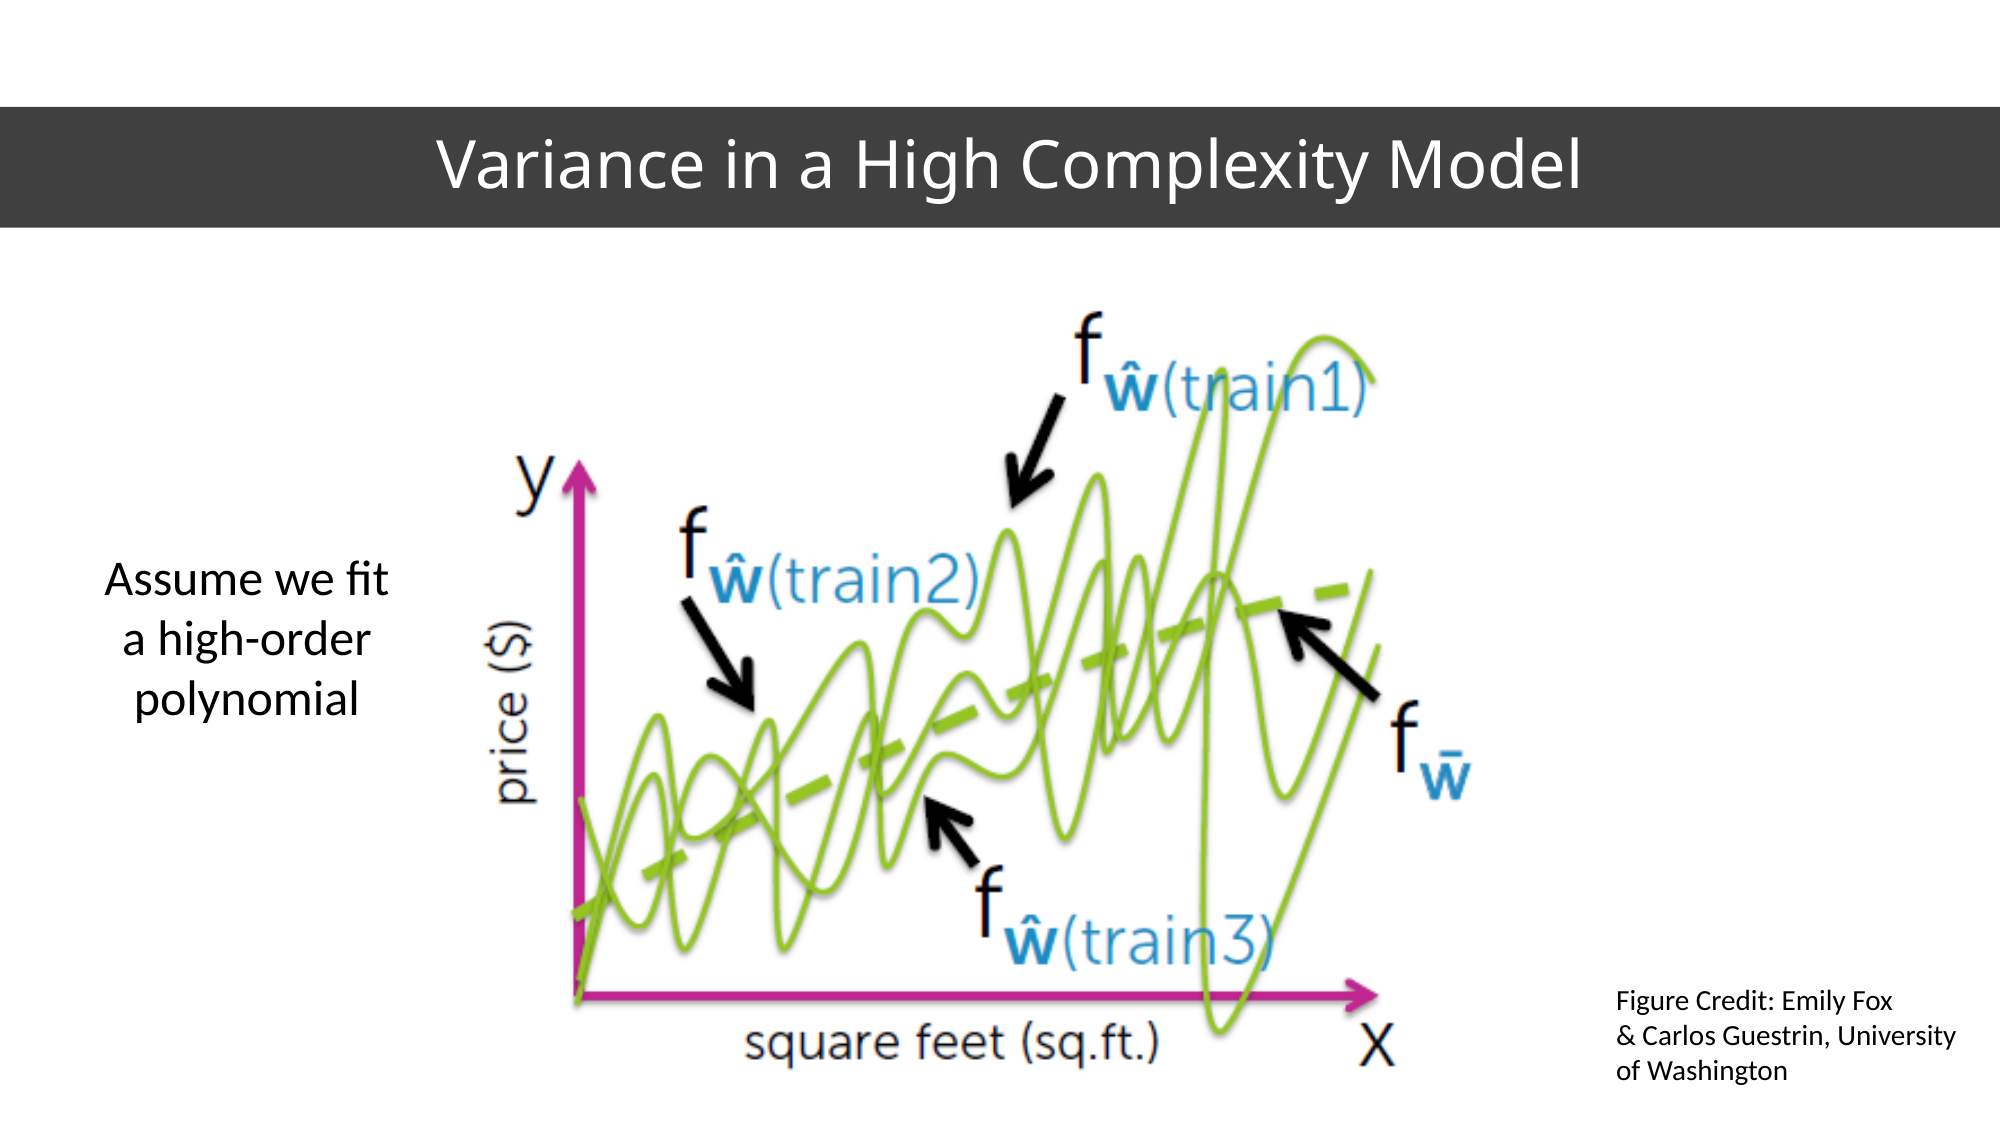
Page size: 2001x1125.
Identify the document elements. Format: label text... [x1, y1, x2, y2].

text_box Figure Credit: Emily Fox & Carlos Guestrin, University of Washington [1601, 973, 1974, 1094]
picture [468, 260, 1554, 1096]
title Variance in a High Complexity Model [91, 105, 1931, 228]
text_box [0, 106, 2000, 229]
text_box Assume we fit a high-order polynomial [73, 538, 421, 733]
